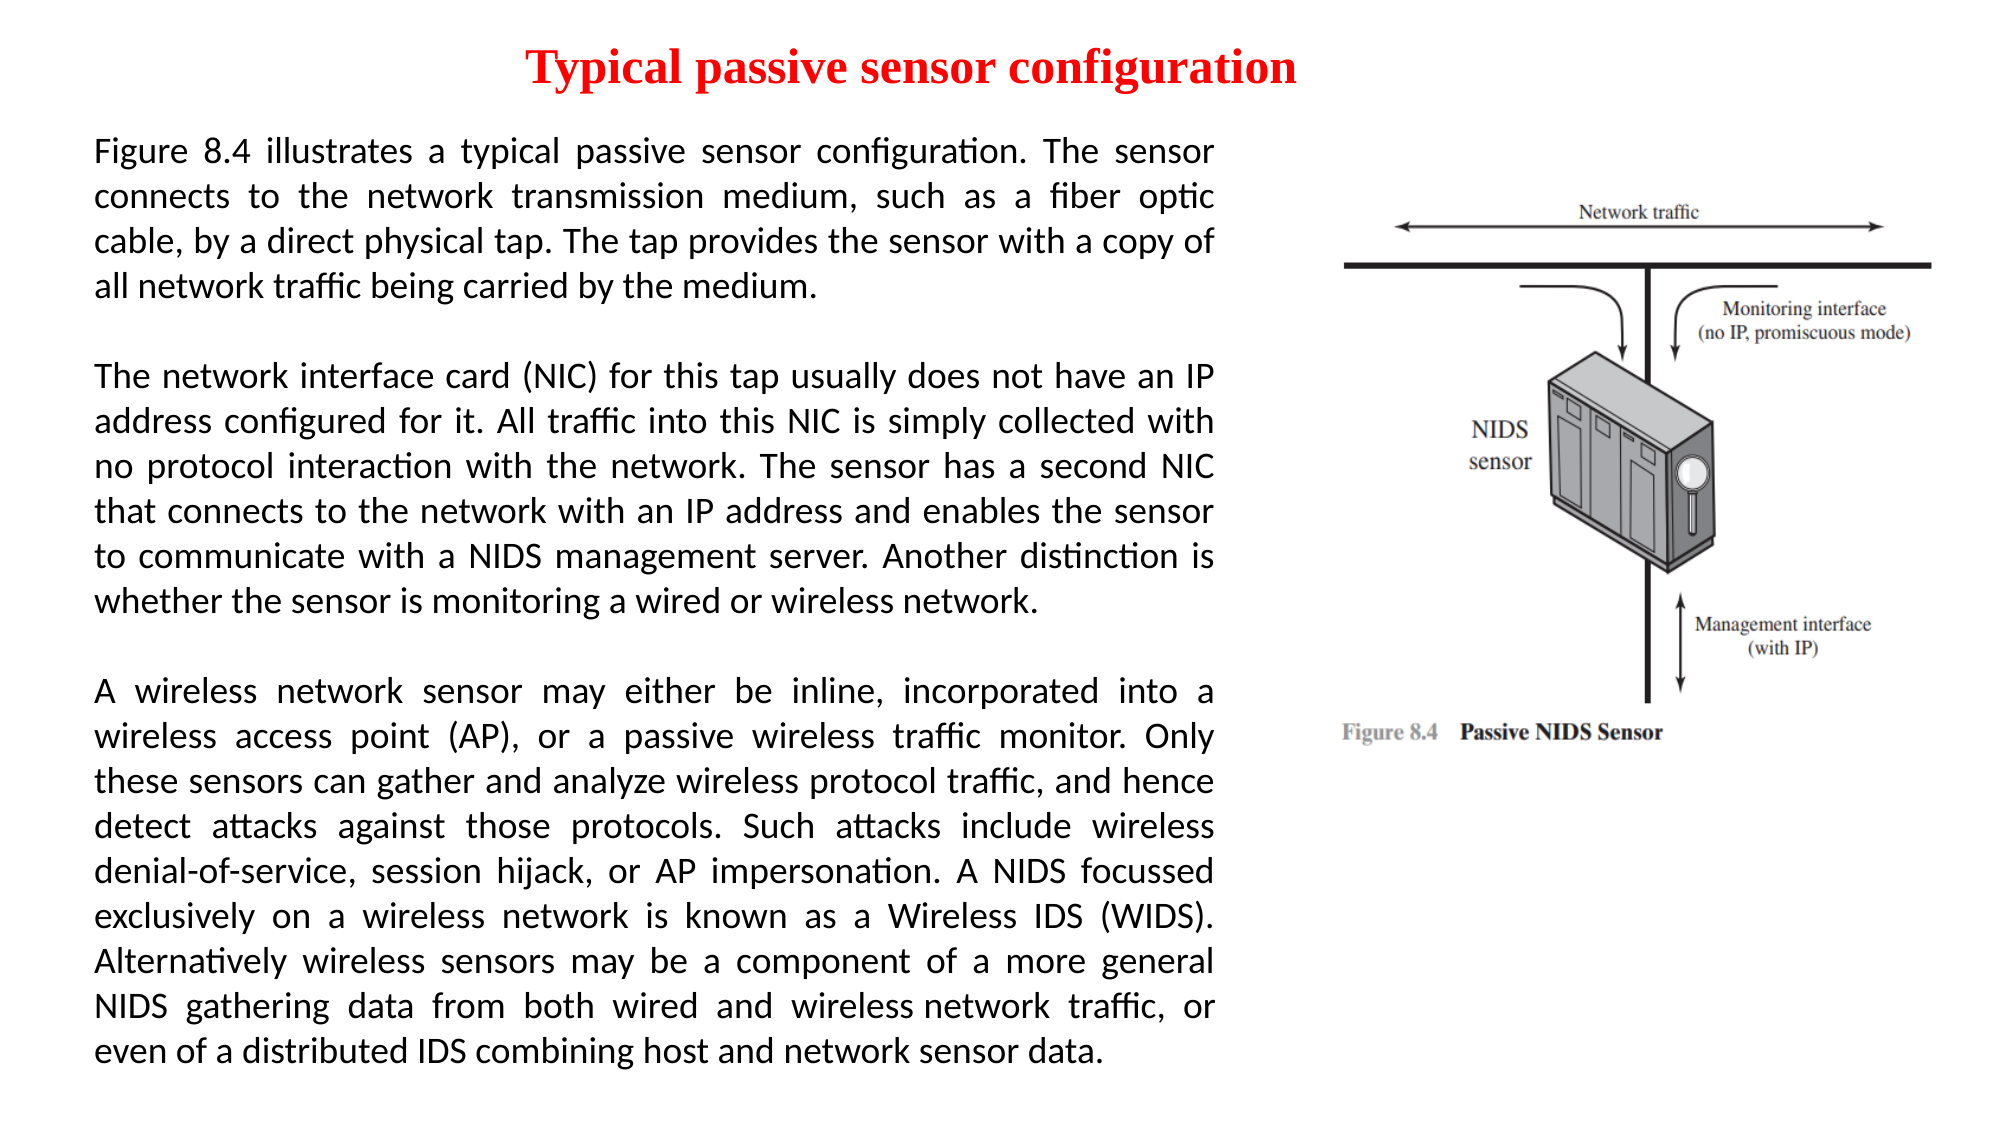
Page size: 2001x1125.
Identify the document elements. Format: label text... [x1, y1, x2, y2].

text_box Typical passive sensor configuration [510, 26, 1511, 101]
picture [1305, 185, 1986, 751]
text_box Figure 8.4 illustrates a typical passive sensor configuration. The sensor connects to the network transmission medium, such as a fiber optic cable, by a direct physical tap. The tap provides the sensor with a copy of all network traffic being carried by the medium. The network interface card (NIC) for this tap usually does not have an IP address configured for it. All traffic into this NIC is simply collected with no protocol interaction with the network. The sensor has a second NIC that connects to the network with an IP address and enables the sensor to communicate with a NIDS management server. Another distinction is whether the sensor is monitoring a wired or wireless network. A wireless network sensor may either be inline, incorporated into a wireless access point (AP), or a passive wireless traffic monitor. Only these sensors can gather and analyze wireless protocol traffic, and hence detect attacks against those protocols. Such attacks include wireless denial-of-service, session hijack, or AP impersonation. A NIDS focussed exclusively on a wireless network is known as a Wireless IDS (WIDS). Alternatively wireless sensors may be a component of a more general NIDS gathering data from both wired and wireless network traffic, or even of a distributed IDS combining host and network sensor data. [79, 118, 1231, 1078]
